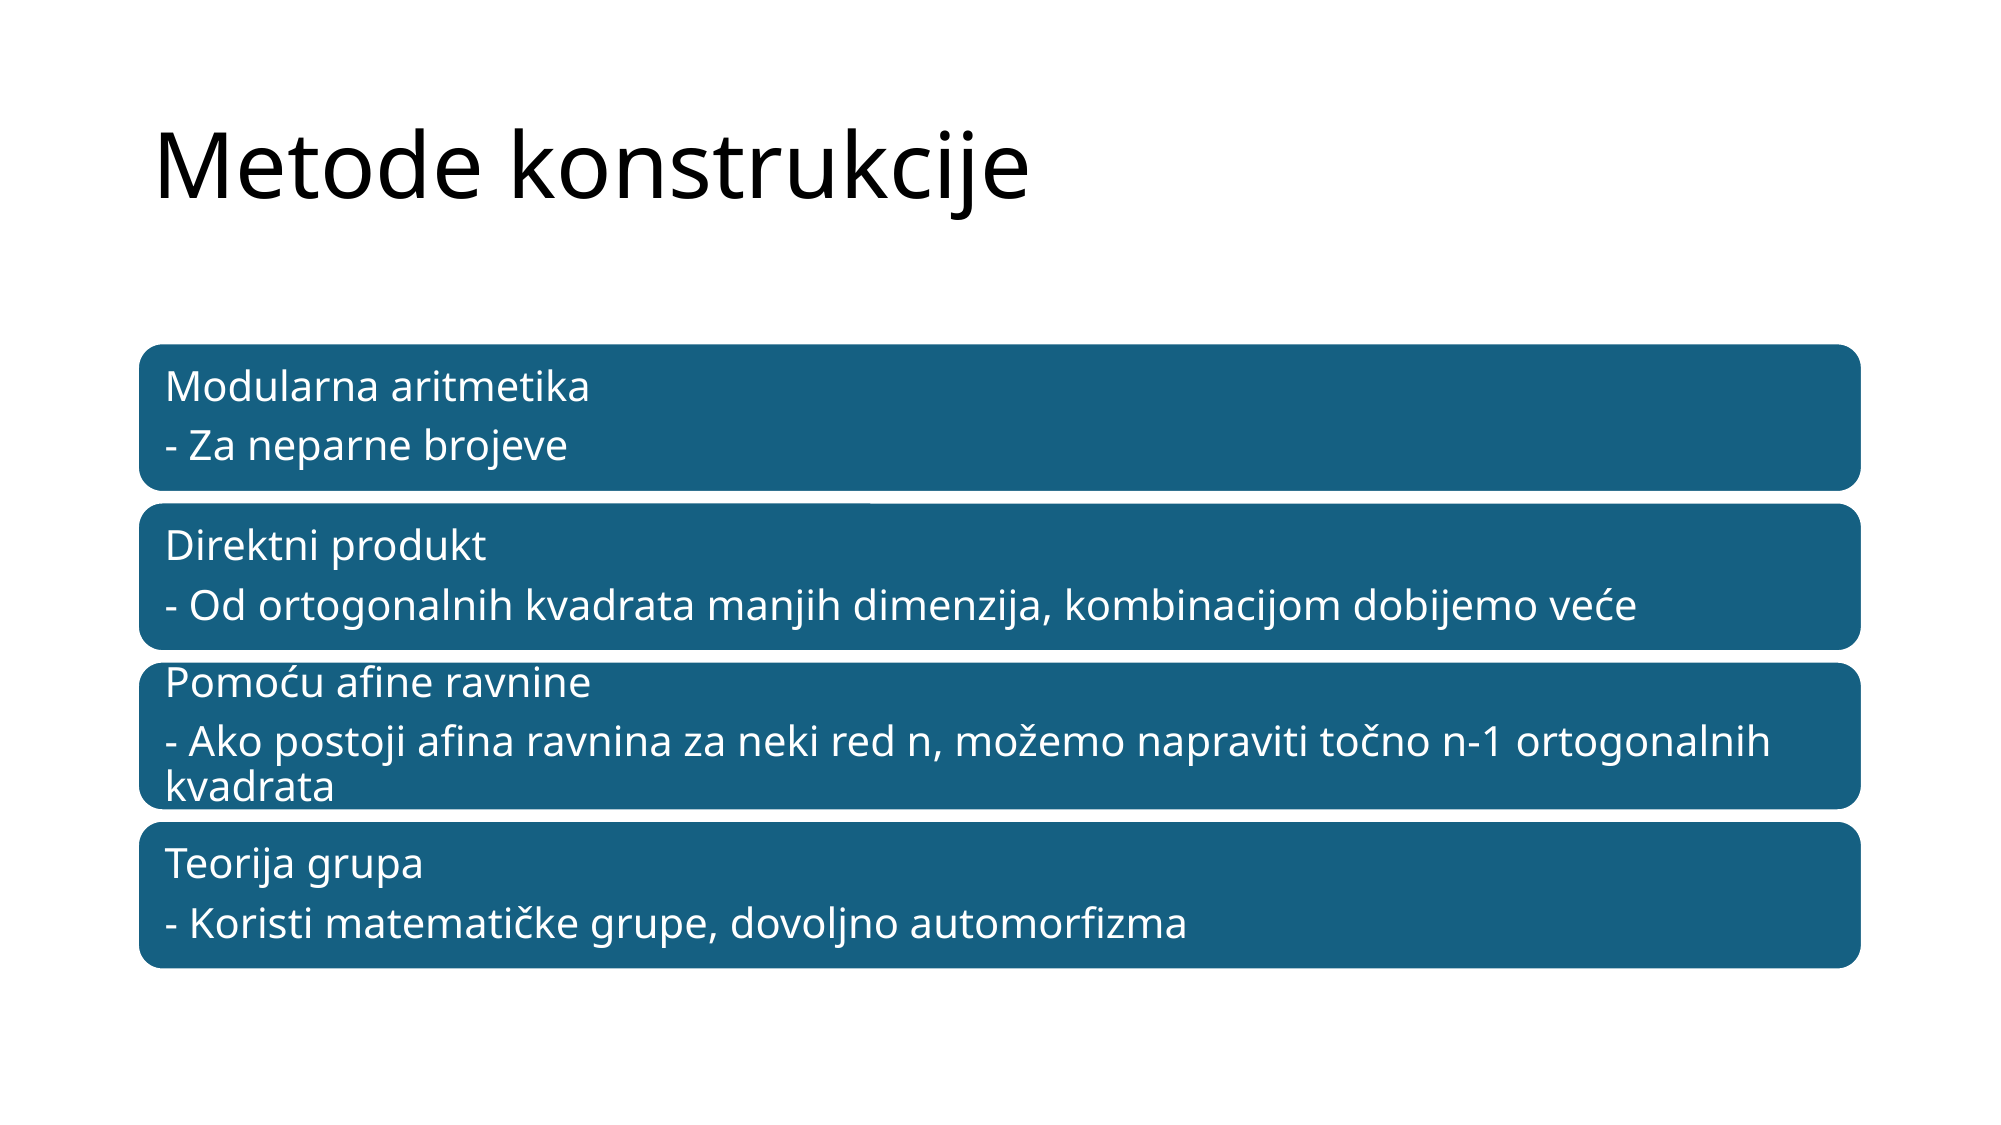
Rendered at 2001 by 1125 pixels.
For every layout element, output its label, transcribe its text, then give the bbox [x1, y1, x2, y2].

title Metode konstrukcije [137, 59, 1863, 278]
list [136, 298, 1863, 1014]
